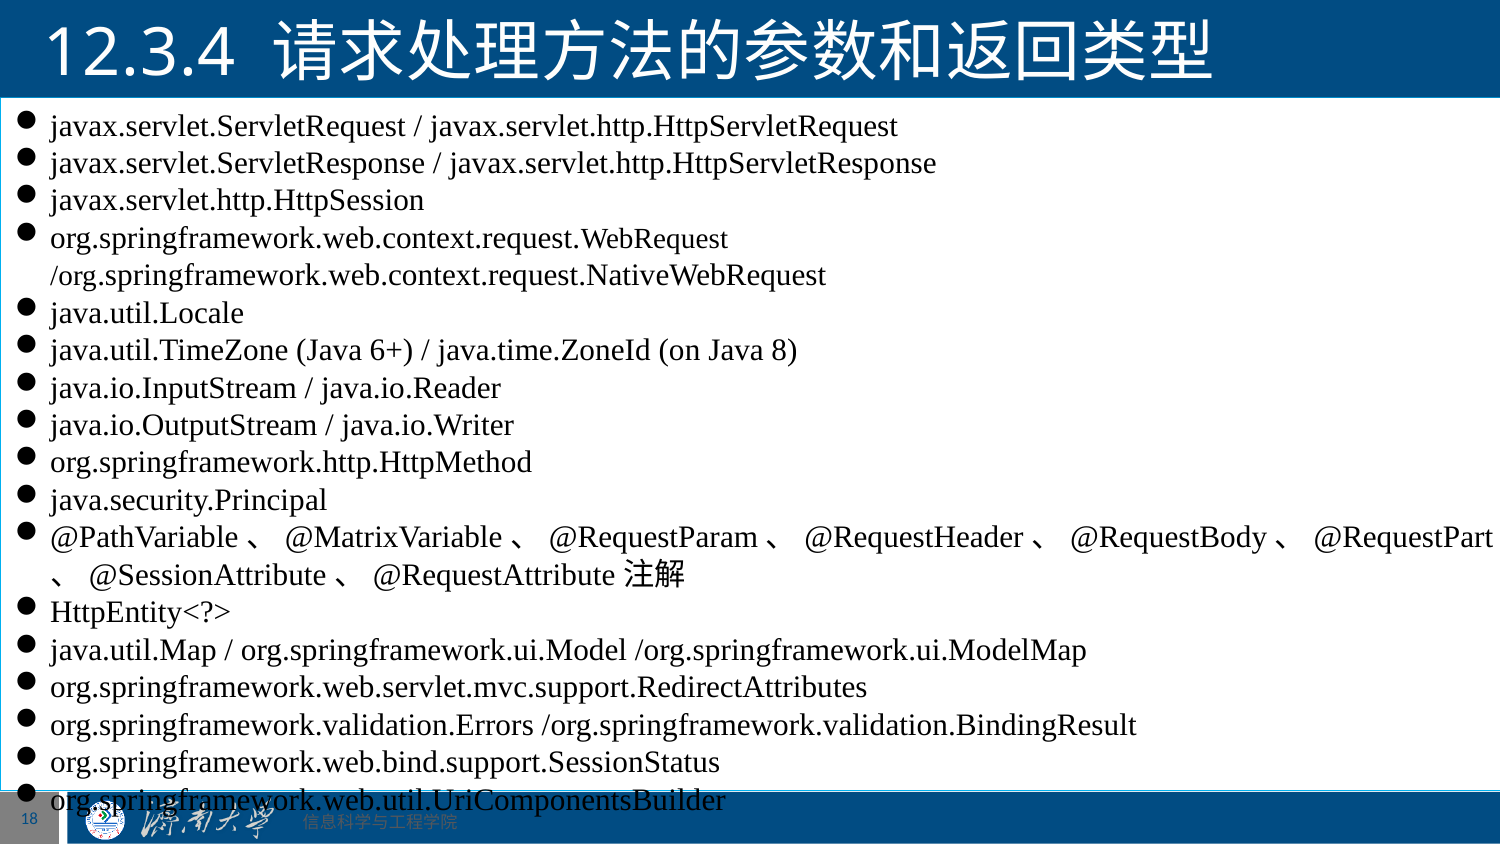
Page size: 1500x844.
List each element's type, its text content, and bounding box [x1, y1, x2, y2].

text_box javax.servlet.ServletRequest / javax.servlet.http.HttpServletRequest javax.servlet.ServletResponse / javax.servlet.http.HttpServletResponse javax.servlet.http.HttpSession org.springframework.web.context.request.WebRequest /org.springframework.web.context.request.NativeWebRequest java.util.Locale java.util.TimeZone (Java 6+) / java.time.ZoneId (on Java 8) java.io.InputStream / java.io.Reader java.io.OutputStream / java.io.Writer org.springframework.http.HttpMethod java.security.Principal @PathVariable、@MatrixVariable、@RequestParam、@RequestHeader、@RequestBody、@RequestPart、@SessionAttribute、@RequestAttribute注解 HttpEntity<?> java.util.Map / org.springframework.ui.Model /org.springframework.ui.ModelMap org.springframework.web.servlet.mvc.support.RedirectAttributes org.springframework.validation.Errors /org.springframework.validation.BindingResult org.springframework.web.bind.support.SessionStatus org.springframework.web.util.UriComponentsBuilder [0, 98, 1500, 793]
picture [85, 800, 125, 840]
title 12.3.4 请求处理方法的参数和返回类型 [0, 0, 1500, 98]
